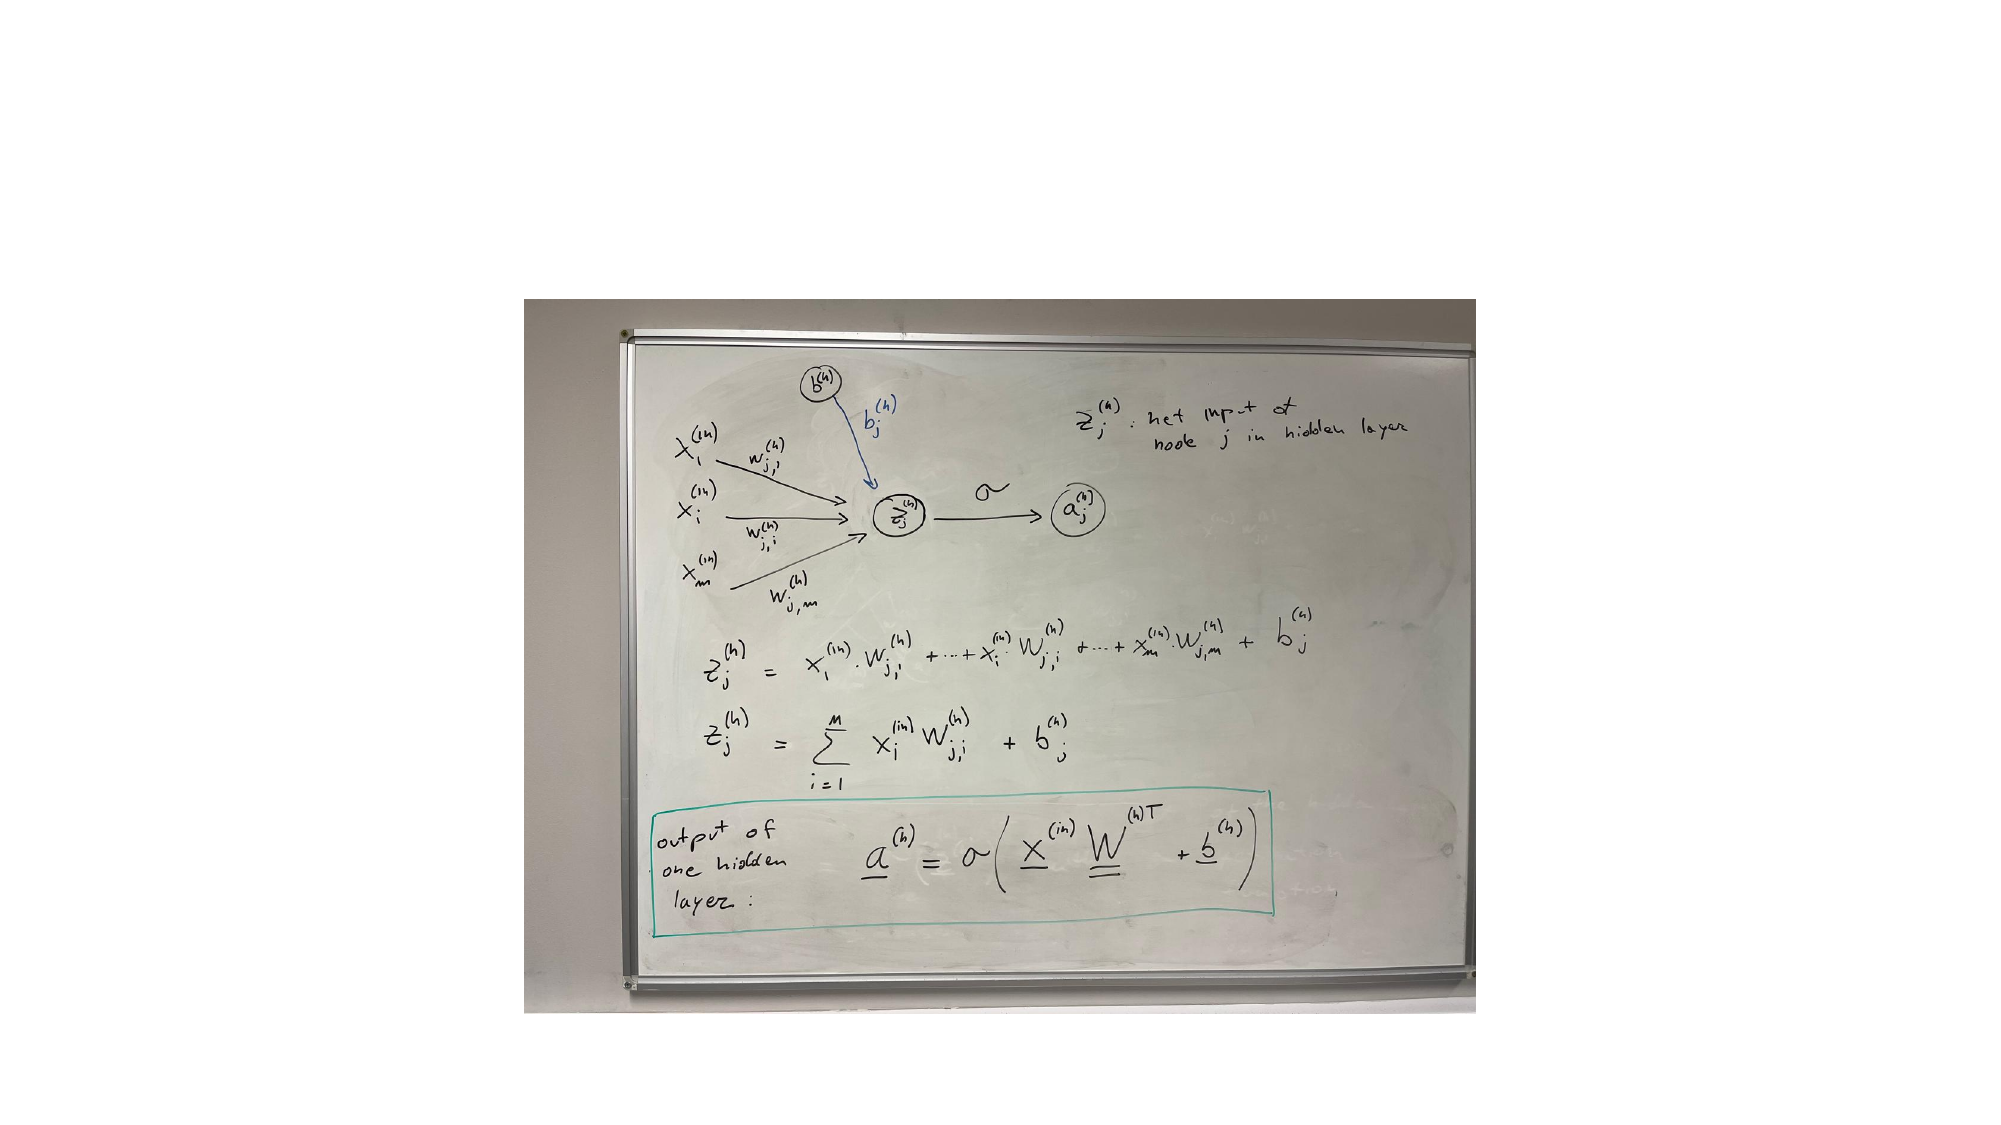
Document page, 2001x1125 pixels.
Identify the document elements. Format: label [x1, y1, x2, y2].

list [524, 299, 1476, 1014]
